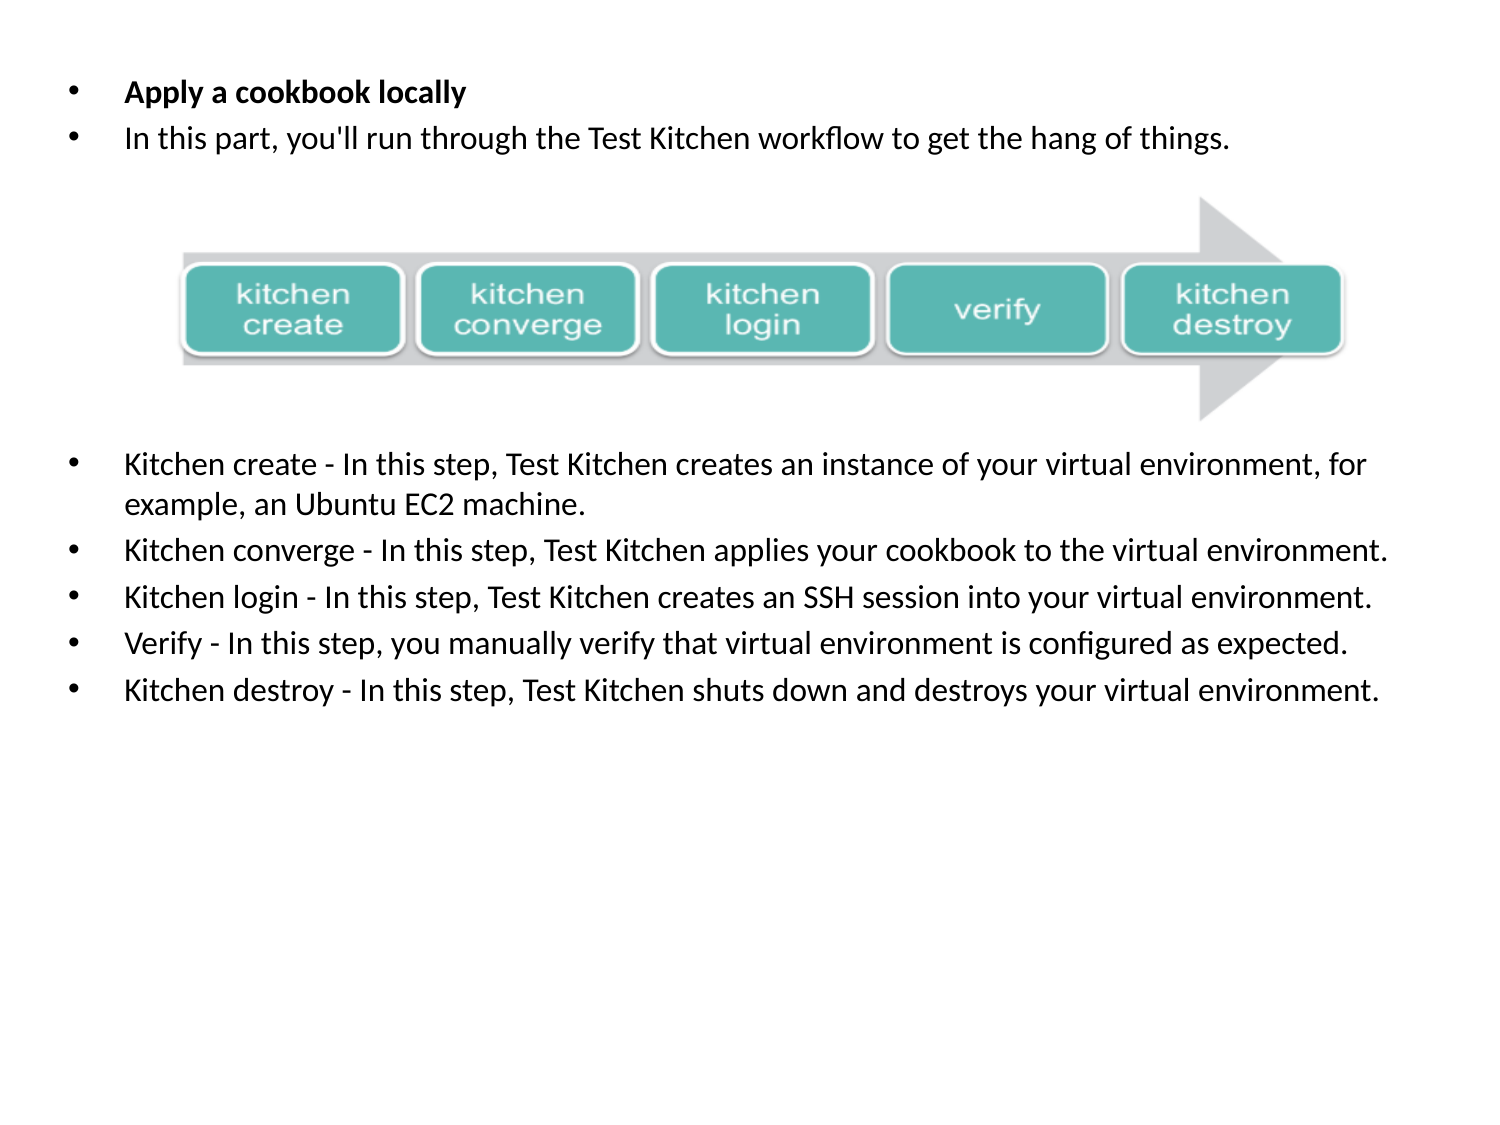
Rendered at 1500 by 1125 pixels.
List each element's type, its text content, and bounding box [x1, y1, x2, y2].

picture [137, 187, 1416, 438]
list Apply a cookbook locally In this part, you'll run through the Test Kitchen workflow to get the hang of things. Kitchen create - In this step, Test Kitchen creates an instance of your virtual environment, for example, an Ubuntu EC2 machine. Kitchen converge - In this step, Test Kitchen applies your cookbook to the virtual environment. Kitchen login - In this step, Test Kitchen creates an SSH session into your virtual environment. Verify - In this step, you manually verify that virtual environment is configured as expected. Kitchen destroy - In this step, Test Kitchen shuts down and destroys your virtual environment. [53, 62, 1441, 805]
